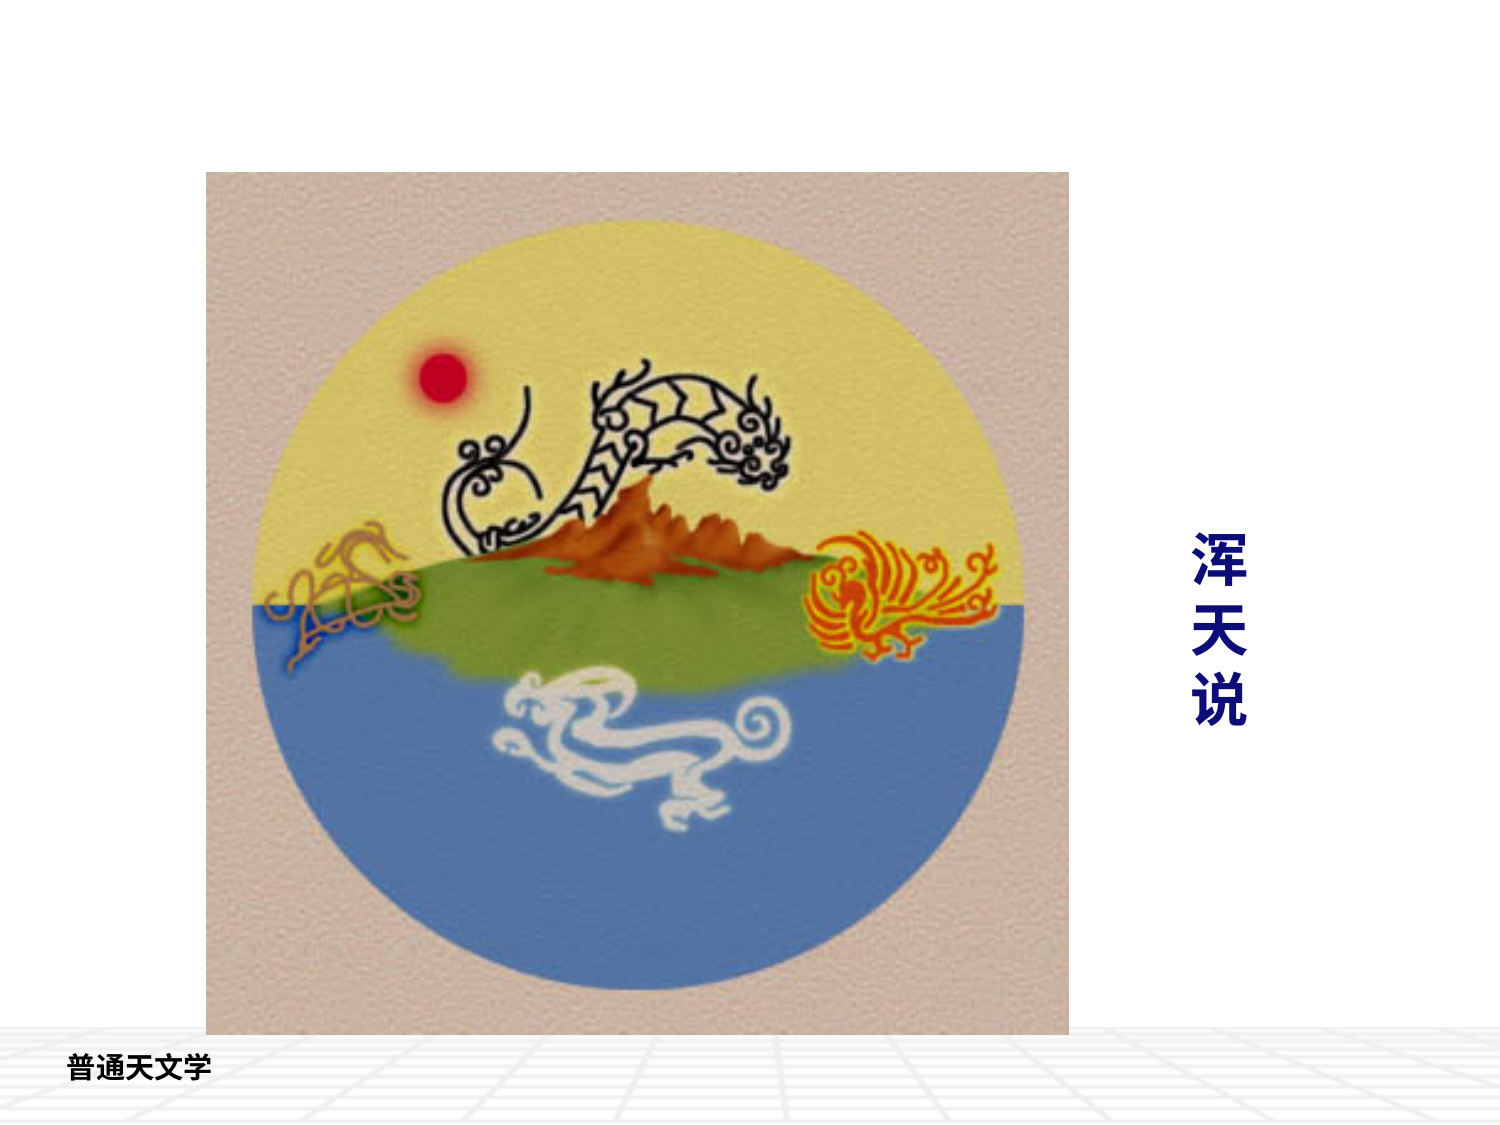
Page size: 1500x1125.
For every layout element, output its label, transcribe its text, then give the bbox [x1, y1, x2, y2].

text_box 浑天说 [1175, 515, 1258, 741]
picture [0, 172, 1500, 1125]
text_box 普通天文学 [24, 1041, 300, 1092]
